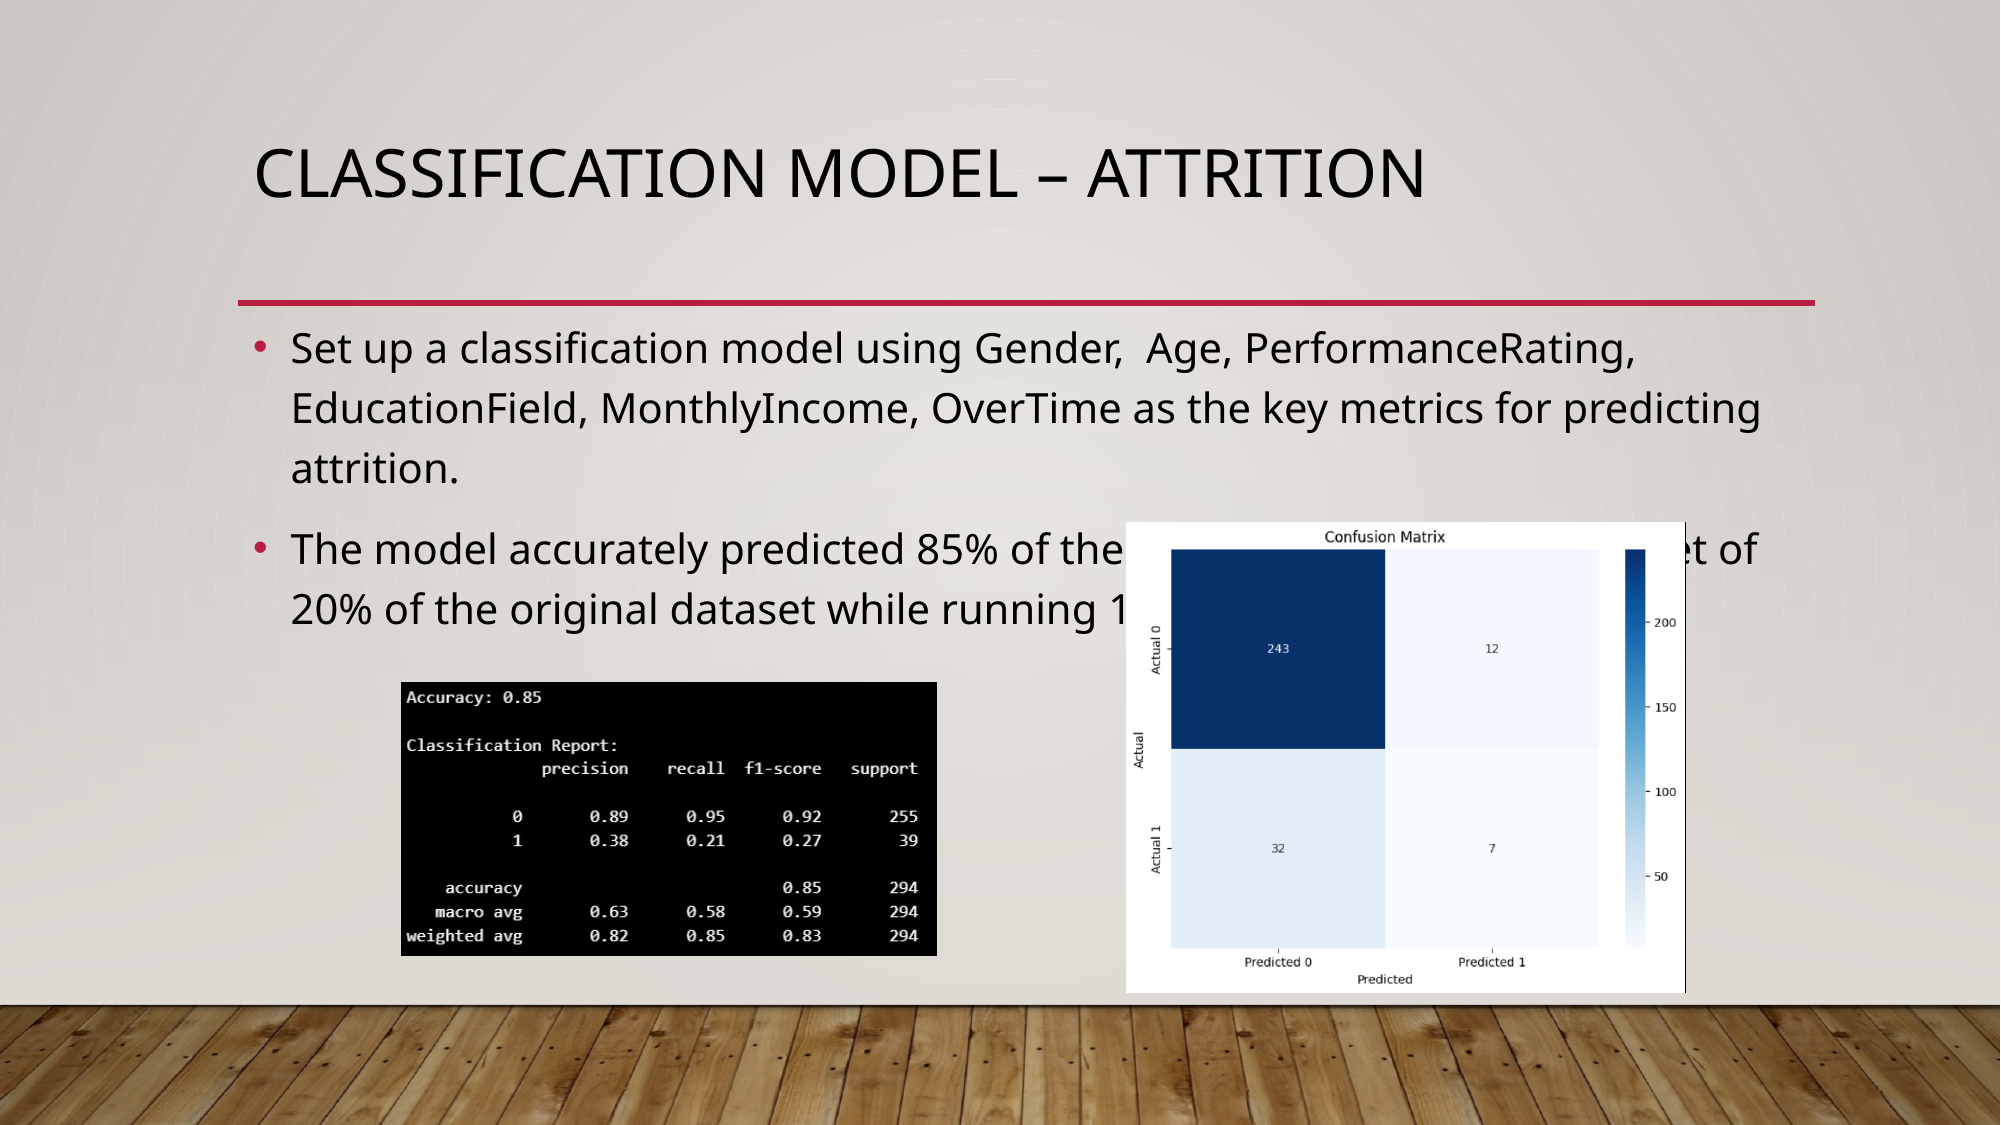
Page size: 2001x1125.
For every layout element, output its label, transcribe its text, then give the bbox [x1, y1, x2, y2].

title Classification Model – Attrition [238, 131, 1814, 304]
picture [0, 1005, 2000, 1125]
picture [1125, 522, 1687, 994]
picture [401, 682, 937, 956]
list Set up a classification model using Gender, Age, PerformanceRating, EducationField, MonthlyIncome, OverTime as the key metrics for predicting attrition. The model accurately predicted 85% of the outcomes based on a test set of 20% of the original dataset while running 100 predictions. [238, 304, 1814, 871]
